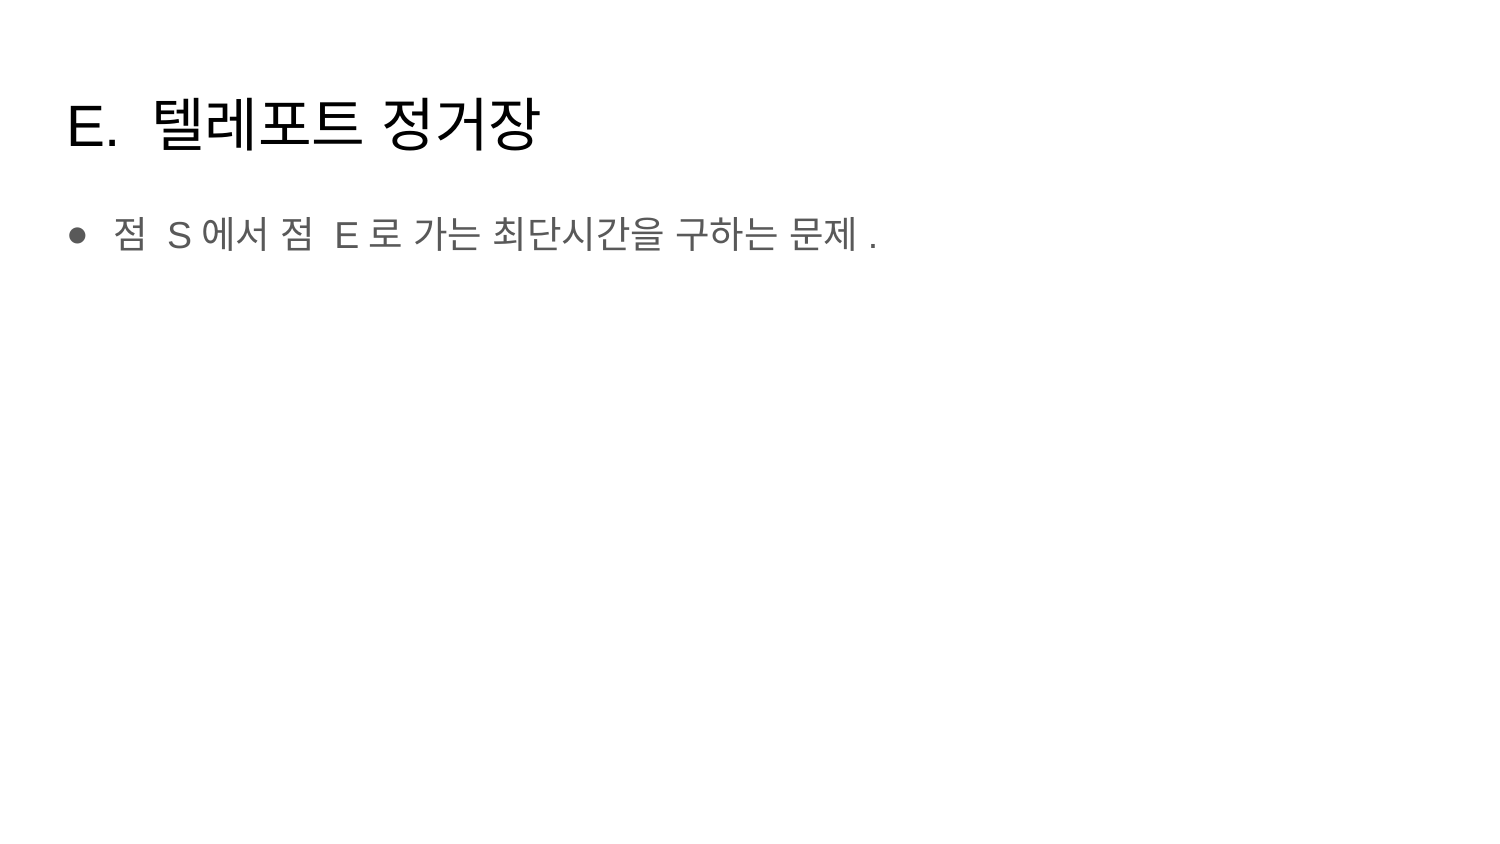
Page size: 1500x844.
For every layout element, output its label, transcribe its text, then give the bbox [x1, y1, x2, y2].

title E. 텔레포트 정거장 [51, 72, 1449, 167]
list 점 S에서 점 E로 가는 최단시간을 구하는 문제. [51, 189, 1449, 750]
